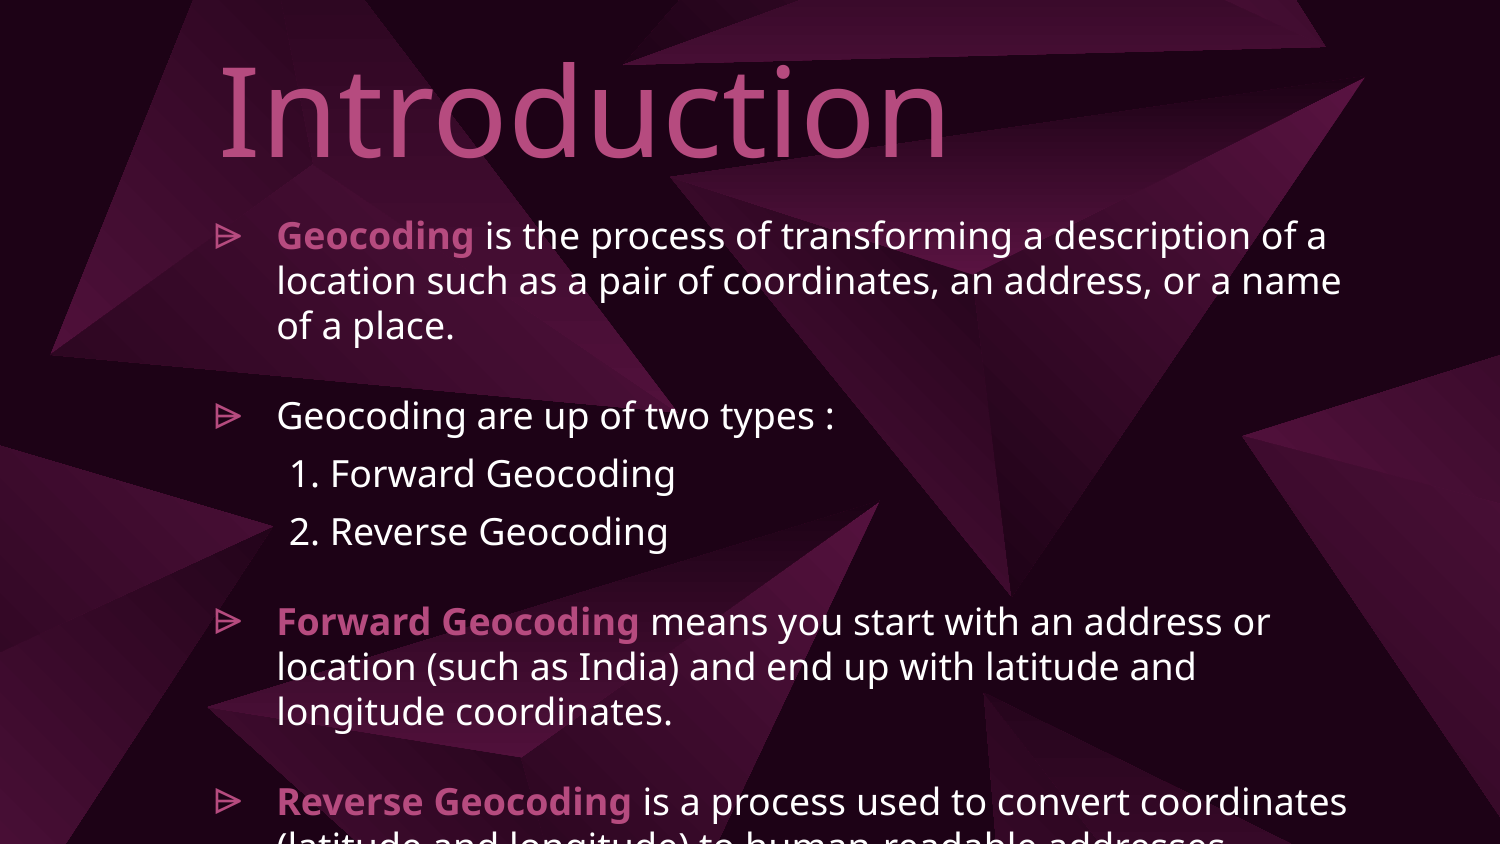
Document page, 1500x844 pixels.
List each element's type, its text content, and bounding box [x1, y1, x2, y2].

title Introduction [218, 53, 1282, 185]
subtitle Geocoding is the process of transforming a description of a location such as a pair of coordinates, an address, or a name of a place. Geocoding are up of two types : 1. Forward Geocoding 2. Reverse Geocoding Forward Geocoding means you start with an address or location (such as India) and end up with latitude and longitude coordinates. Reverse Geocoding is a process used to convert coordinates (latitude and longitude) to human-readable addresses. [201, 212, 1356, 790]
